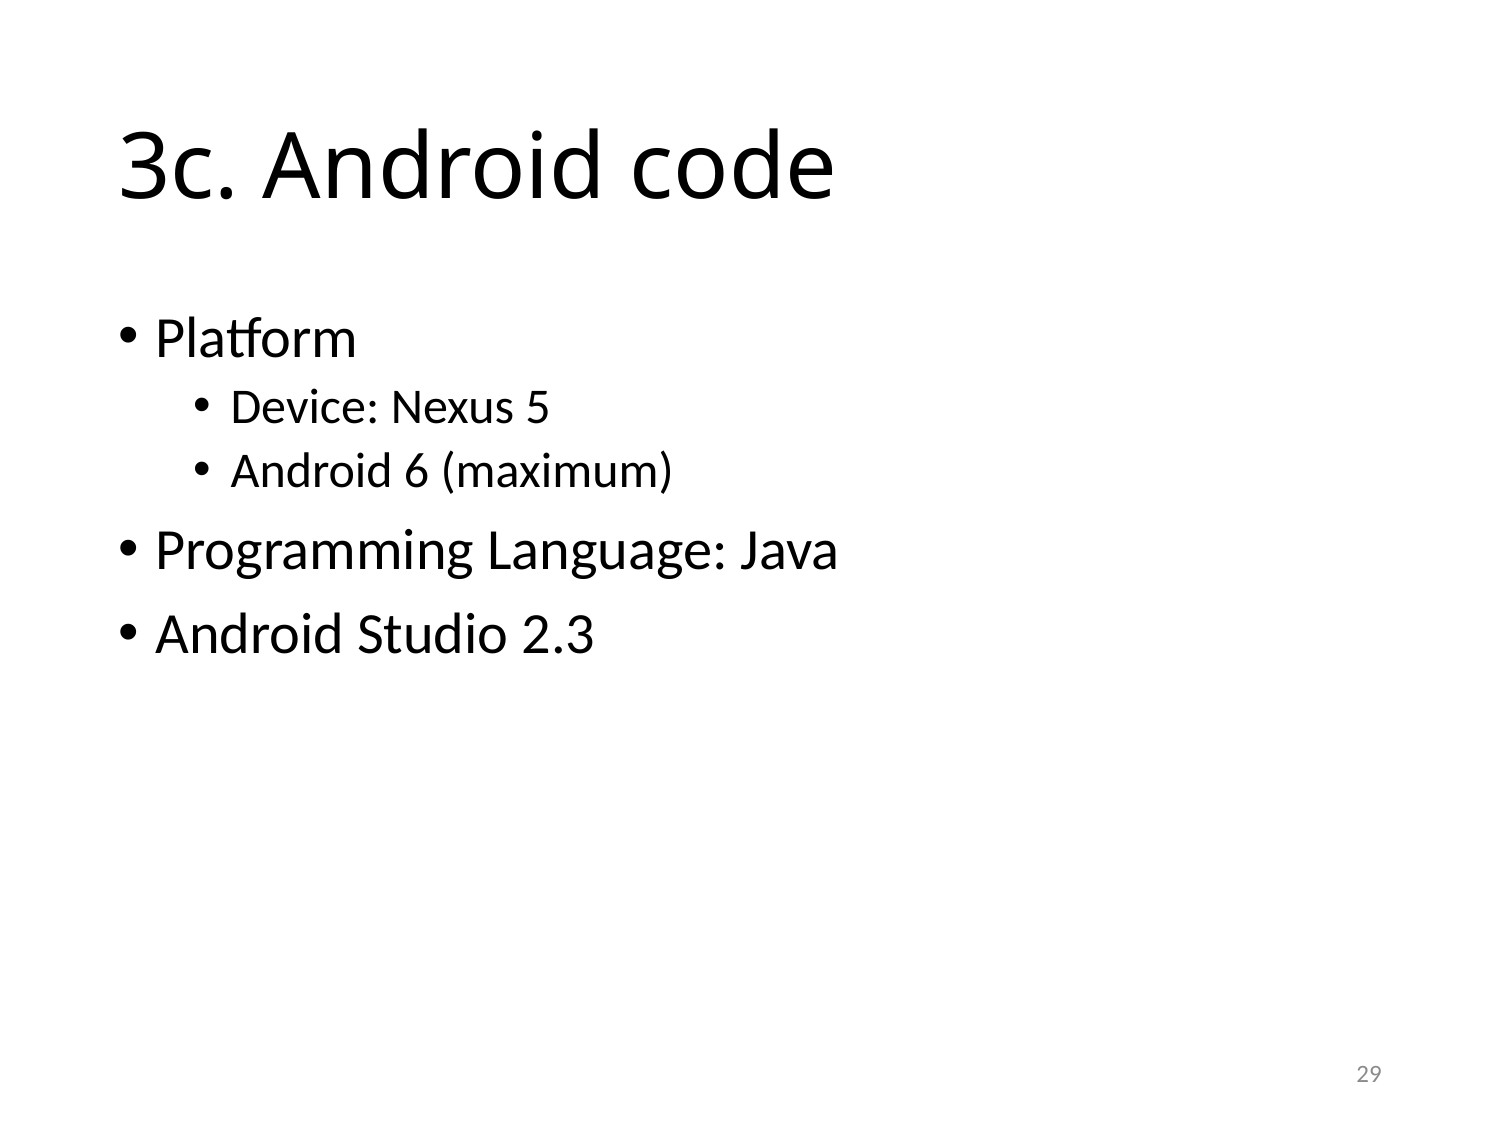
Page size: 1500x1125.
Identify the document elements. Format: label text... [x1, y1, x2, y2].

title 3c. Android code [103, 59, 1397, 278]
list Platform Device: Nexus 5 Android 6 (maximum) Programming Language: Java Android Studio 2.3 [103, 299, 1397, 1014]
slide_number 29 [1059, 1042, 1397, 1103]
